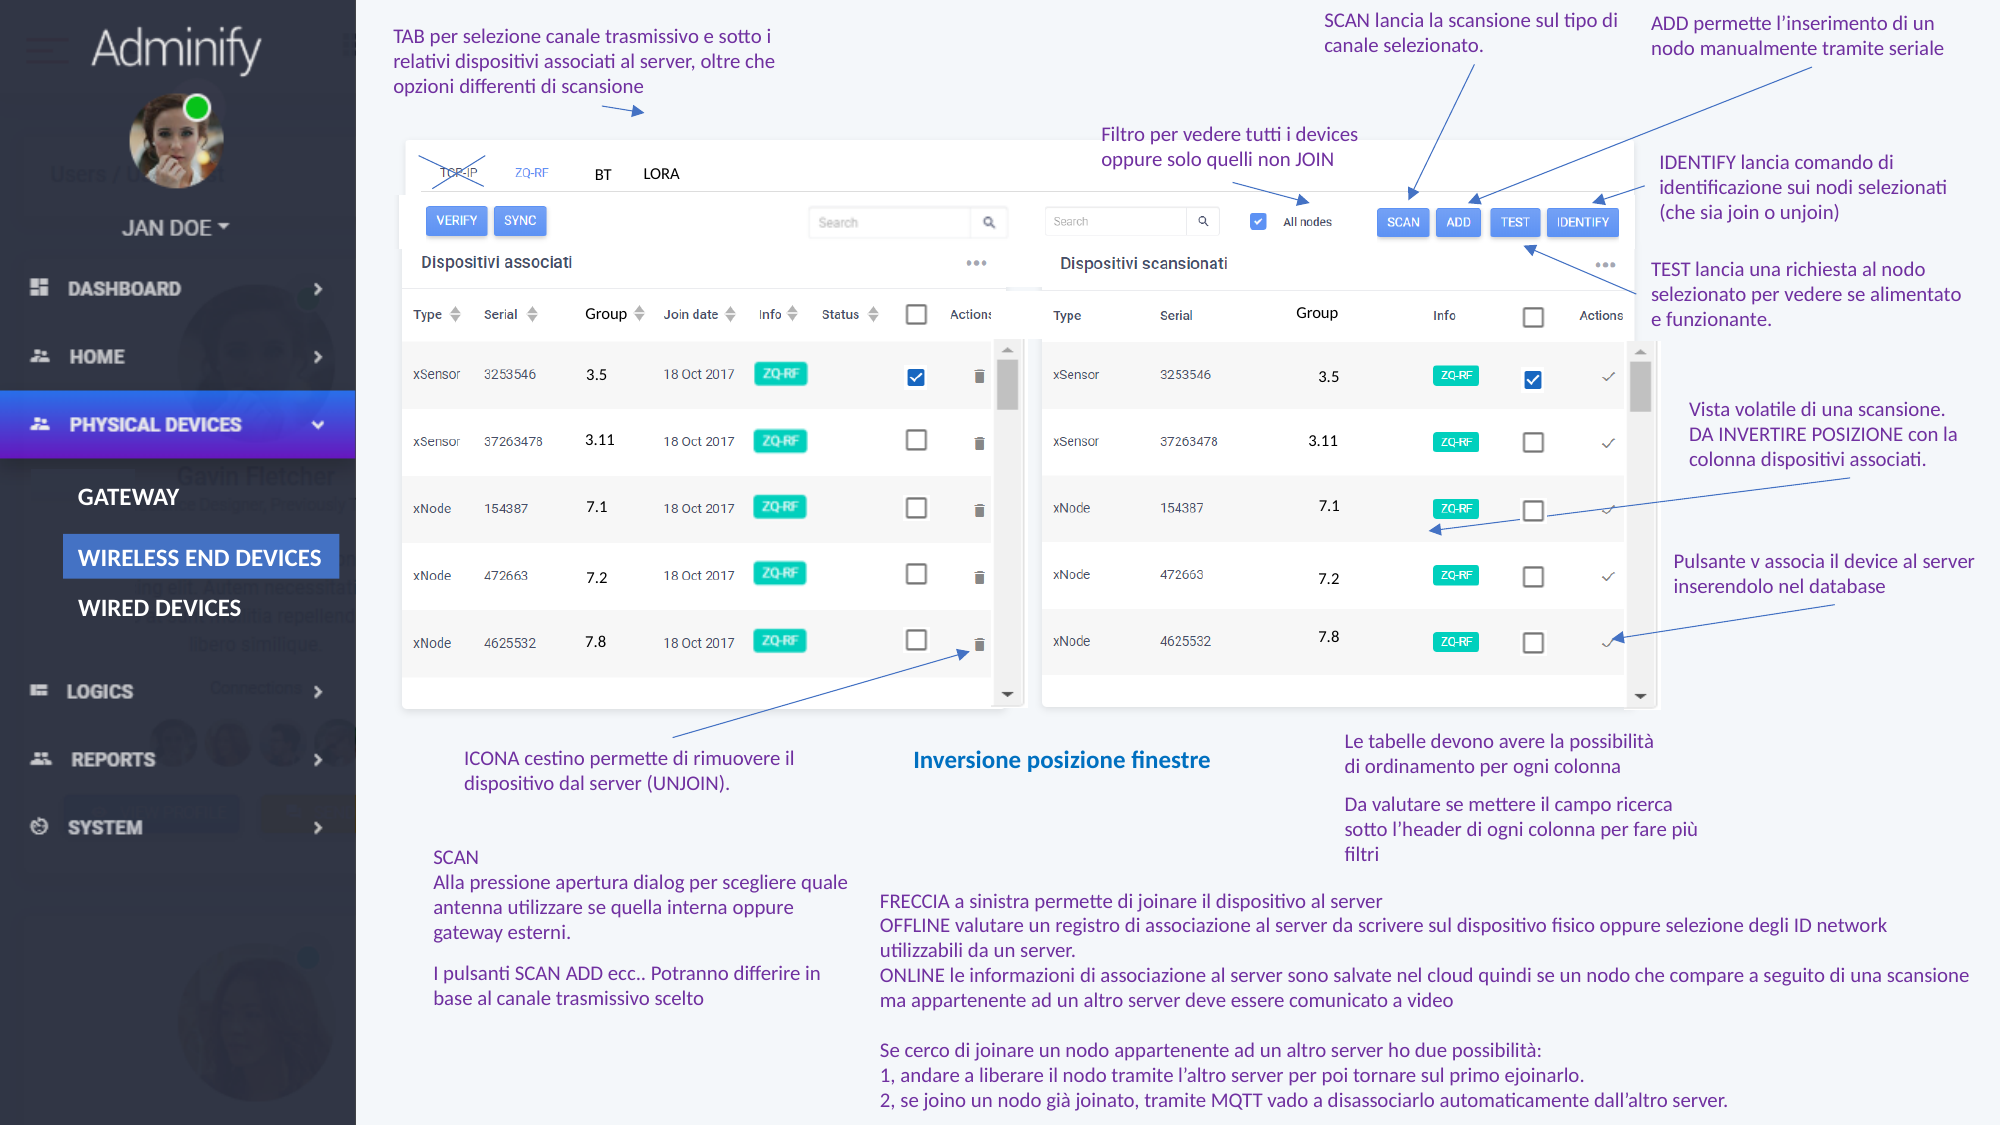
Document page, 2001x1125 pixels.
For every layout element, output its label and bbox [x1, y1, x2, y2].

text_box [1592, 186, 1645, 204]
text_box [1408, 65, 1475, 201]
picture [0, 0, 2000, 1125]
text_box [1523, 245, 1637, 295]
text_box [1428, 479, 1851, 531]
text_box [601, 105, 645, 113]
text_box [1611, 605, 1835, 640]
text_box [1467, 67, 1813, 204]
text_box [418, 155, 484, 187]
text_box [672, 651, 970, 738]
text_box [1232, 182, 1310, 203]
